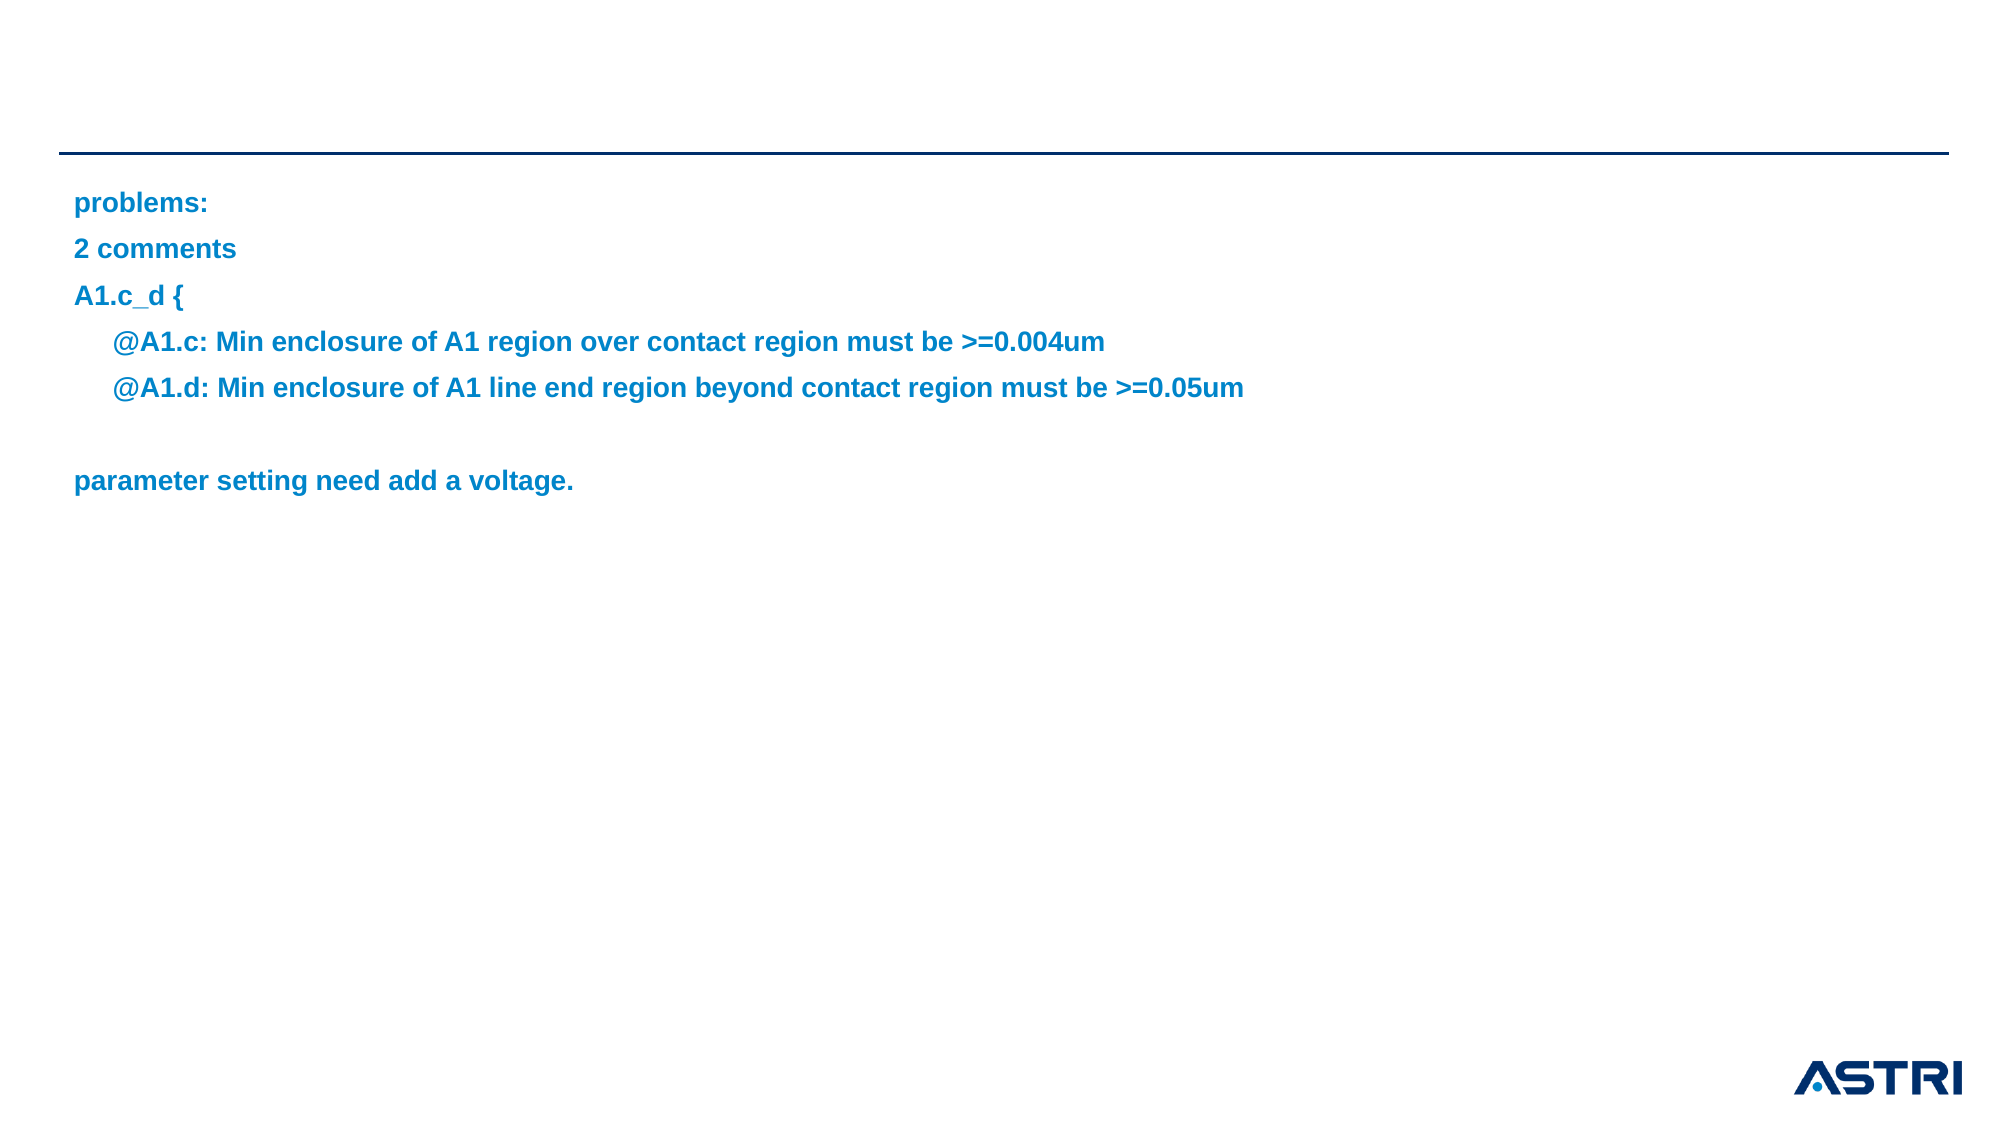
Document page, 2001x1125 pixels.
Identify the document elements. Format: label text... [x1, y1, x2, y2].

picture [1748, 1012, 2001, 1125]
list problems: 2 comments A1.c_d { @A1.c: Min enclosure of A1 region over contact region must be >=0.004um @A1.d: Min enclosure of A1 line end region beyond contact region must be >=0.05um parameter setting need add a voltage. [59, 177, 1949, 1063]
